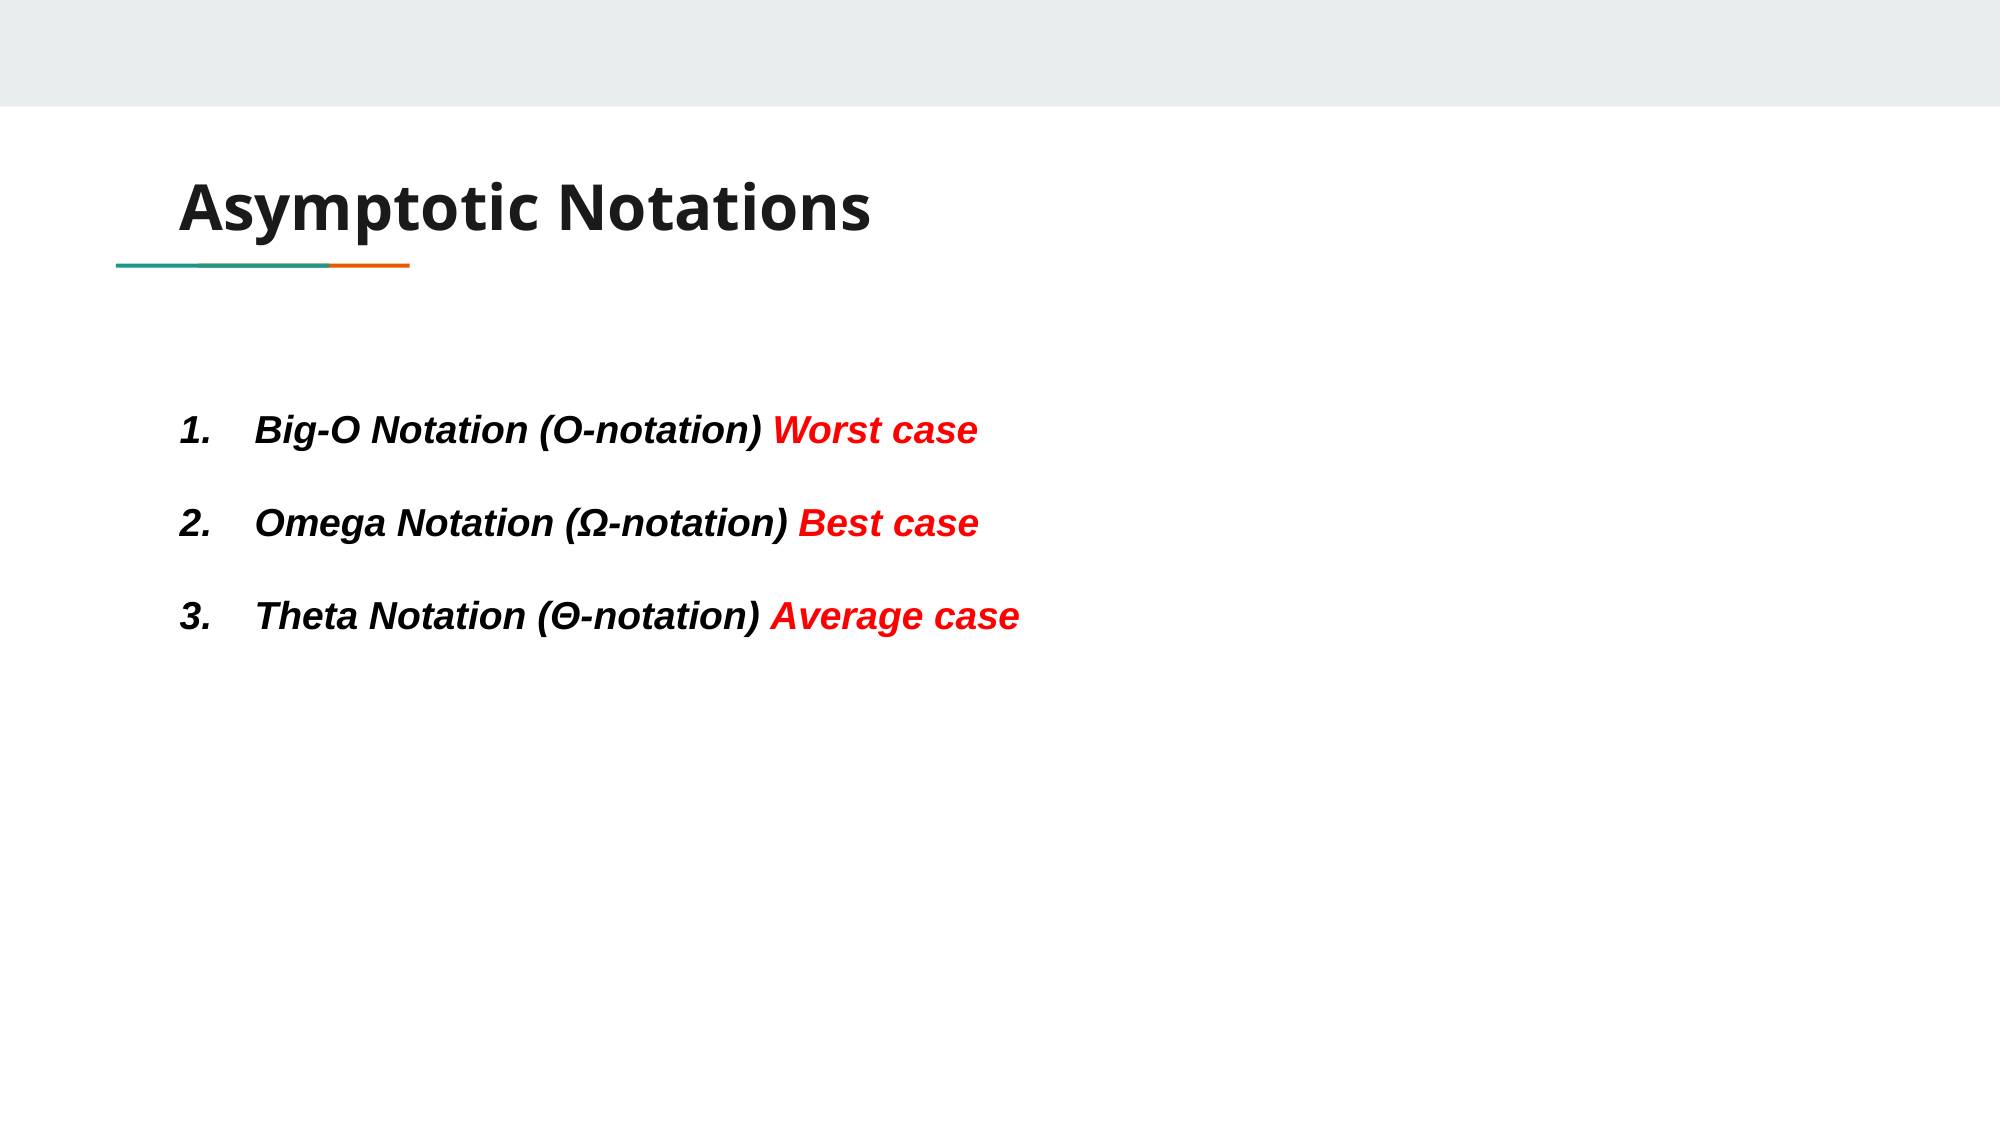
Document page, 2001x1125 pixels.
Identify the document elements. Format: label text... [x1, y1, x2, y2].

text_box Big-O Notation (O-notation) Worst case Omega Notation (Ω-notation) Best case Theta Notation (Θ-notation) Average case [159, 337, 1842, 658]
title Asymptotic Notations [159, 146, 1842, 264]
